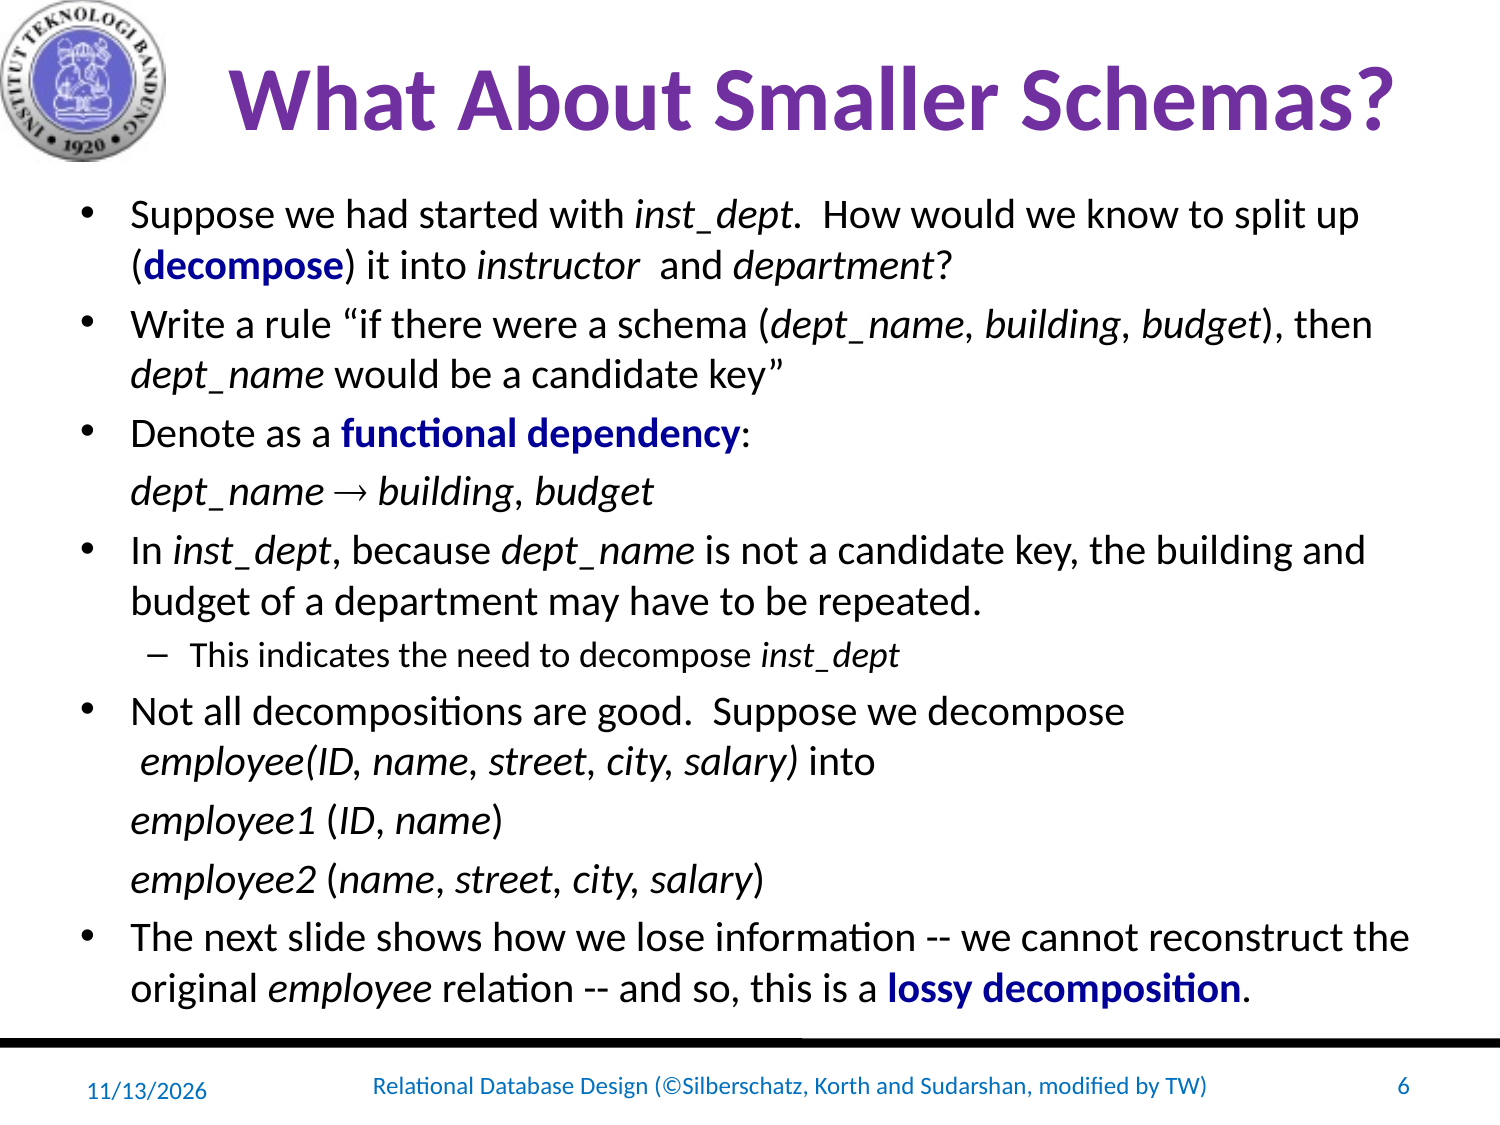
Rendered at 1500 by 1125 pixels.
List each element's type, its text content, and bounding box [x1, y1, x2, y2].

list Suppose we had started with inst_dept. How would we know to split up (decompose) it into instructor and department? Write a rule “if there were a schema (dept_name, building, budget), then dept_name would be a candidate key” Denote as a functional dependency: dept_name  building, budget In inst_dept, because dept_name is not a candidate key, the building and budget of a department may have to be repeated. This indicates the need to decompose inst_dept Not all decompositions are good. Suppose we decompose employee(ID, name, street, city, salary) into employee1 (ID, name) employee2 (name, street, city, salary) The next slide shows how we lose information -- we cannot reconstruct the original employee relation -- and so, this is a lossy decomposition. [64, 179, 1459, 1029]
title What About Smaller Schemas? [138, 0, 1489, 188]
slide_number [58, 1054, 223, 1125]
slide_number 6 [1359, 1054, 1425, 1115]
picture [0, 0, 138, 162]
footer Relational Database Design (©Silberschatz, Korth and Sudarshan, modified by TW) [246, 1054, 1336, 1115]
